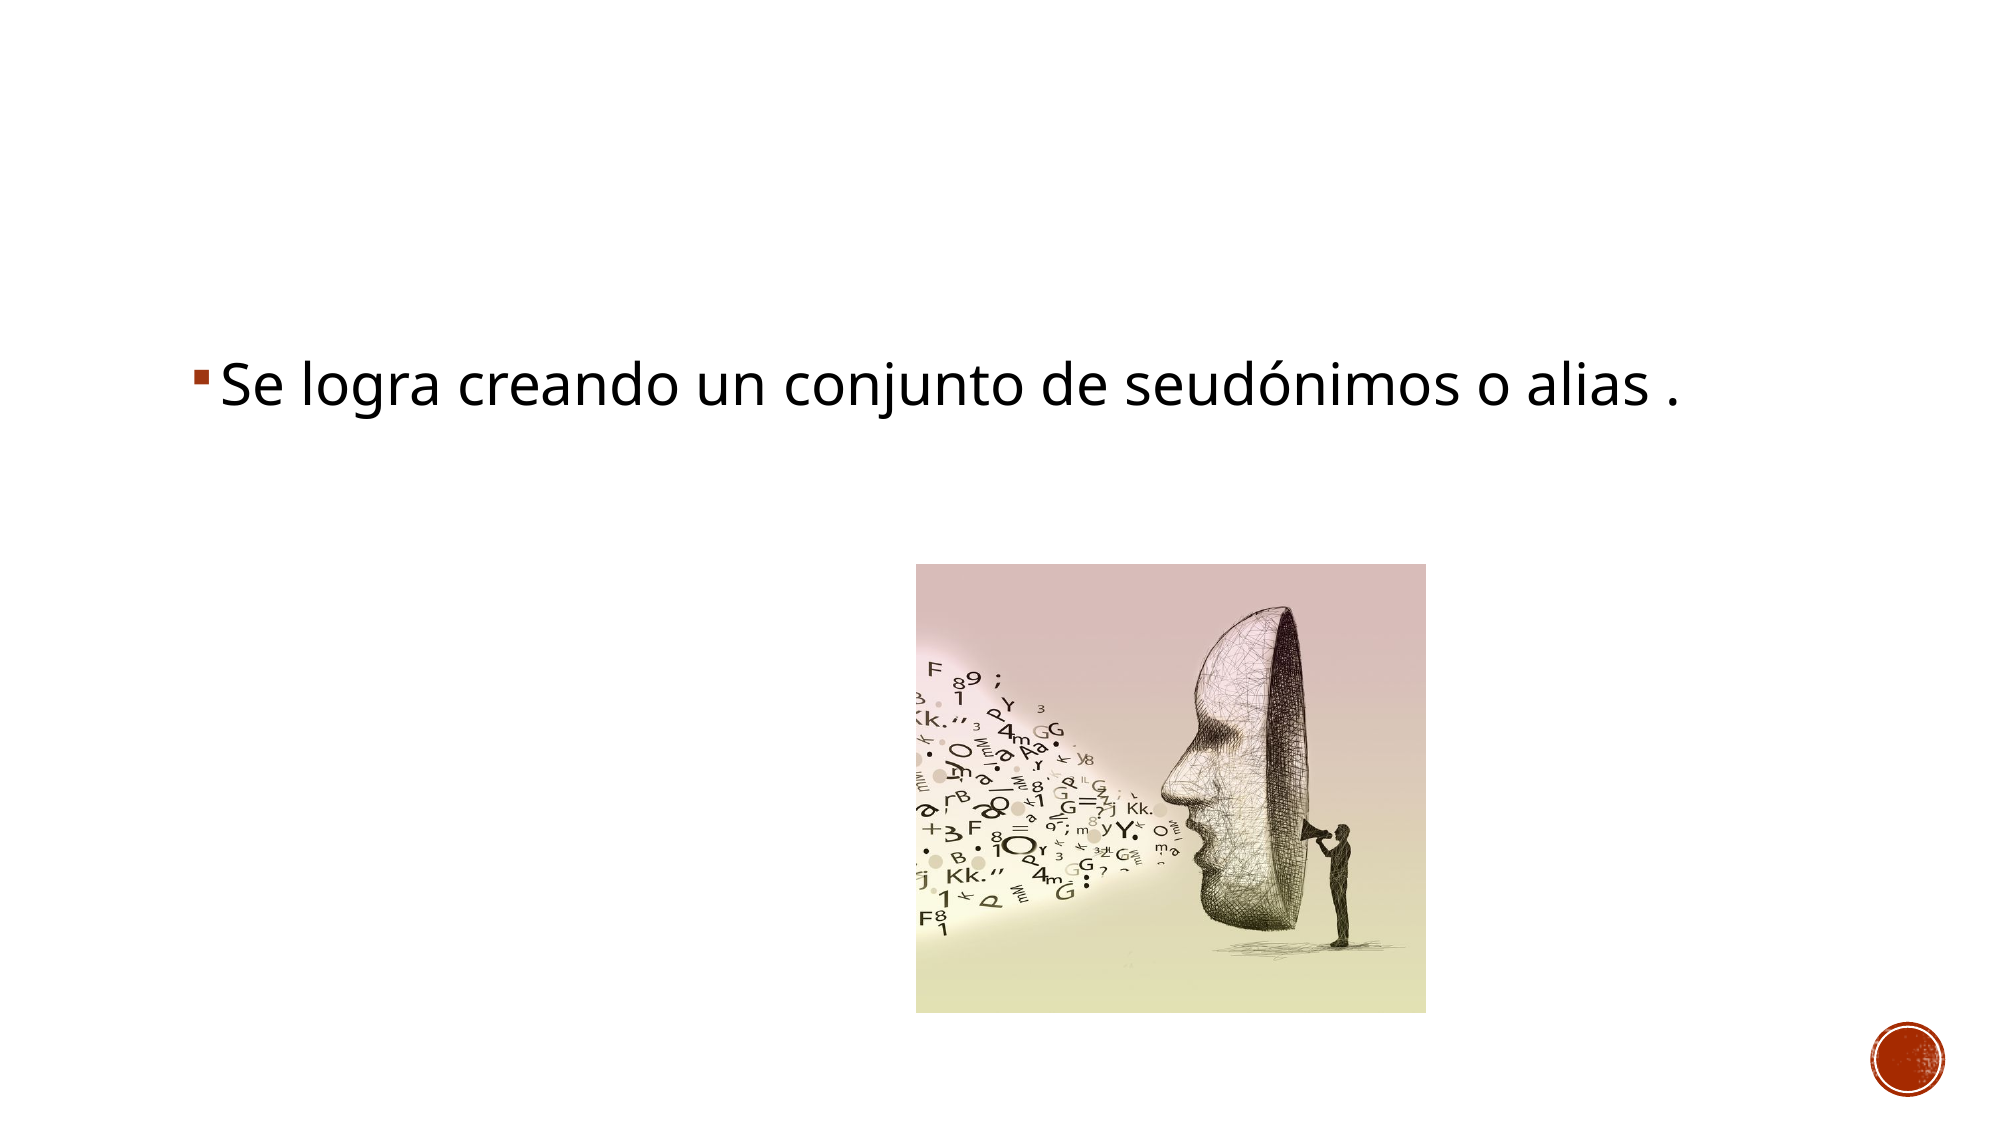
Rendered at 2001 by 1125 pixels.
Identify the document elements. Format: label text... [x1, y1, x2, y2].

picture [916, 564, 1426, 1013]
list Se logra creando un conjunto de seudónimos o alias . [175, 348, 1826, 1013]
